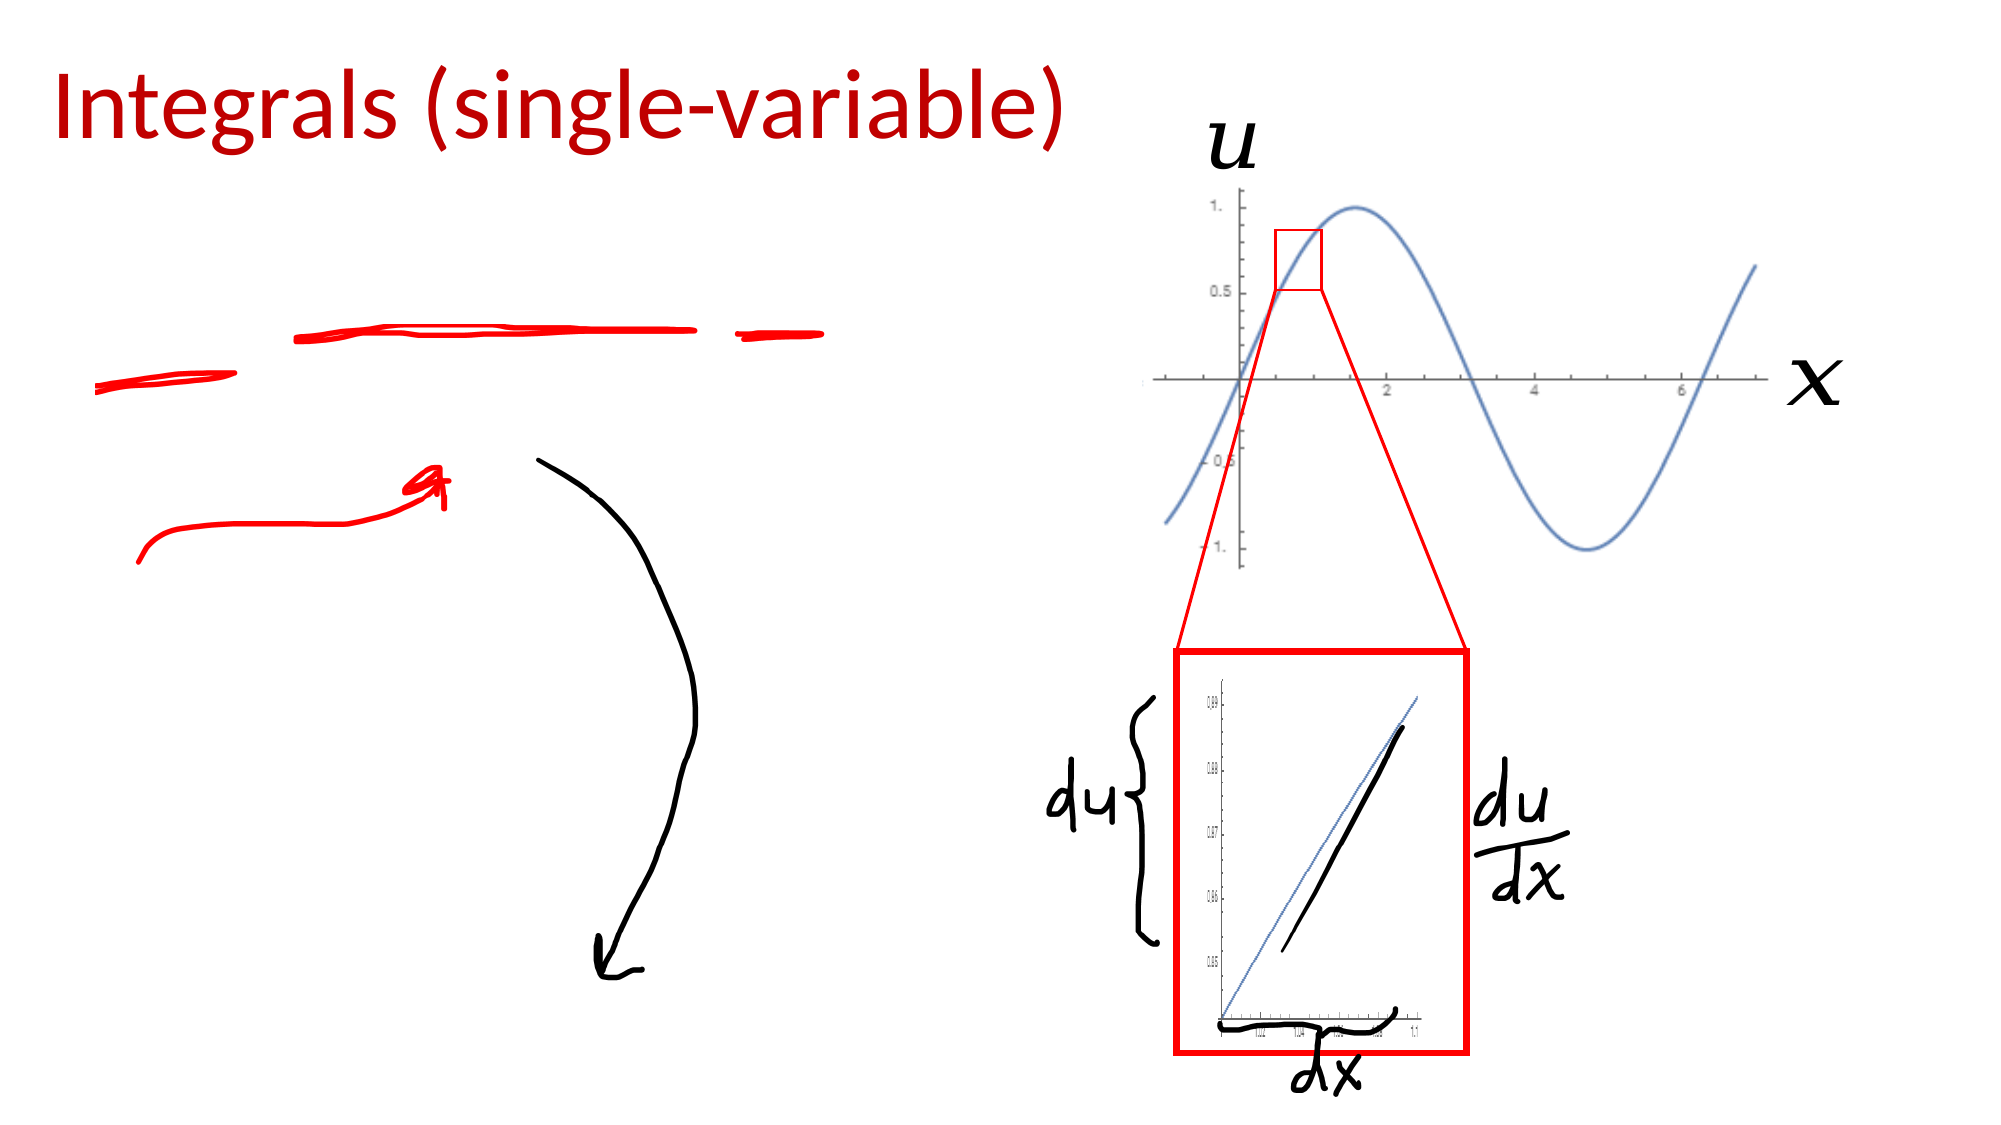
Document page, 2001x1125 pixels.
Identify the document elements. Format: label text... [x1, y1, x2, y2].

text_box Integrals (single-variable) [36, 30, 1680, 166]
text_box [1321, 289, 1467, 652]
picture [95, 177, 1780, 1106]
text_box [1176, 651, 1467, 1054]
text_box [1176, 289, 1276, 652]
